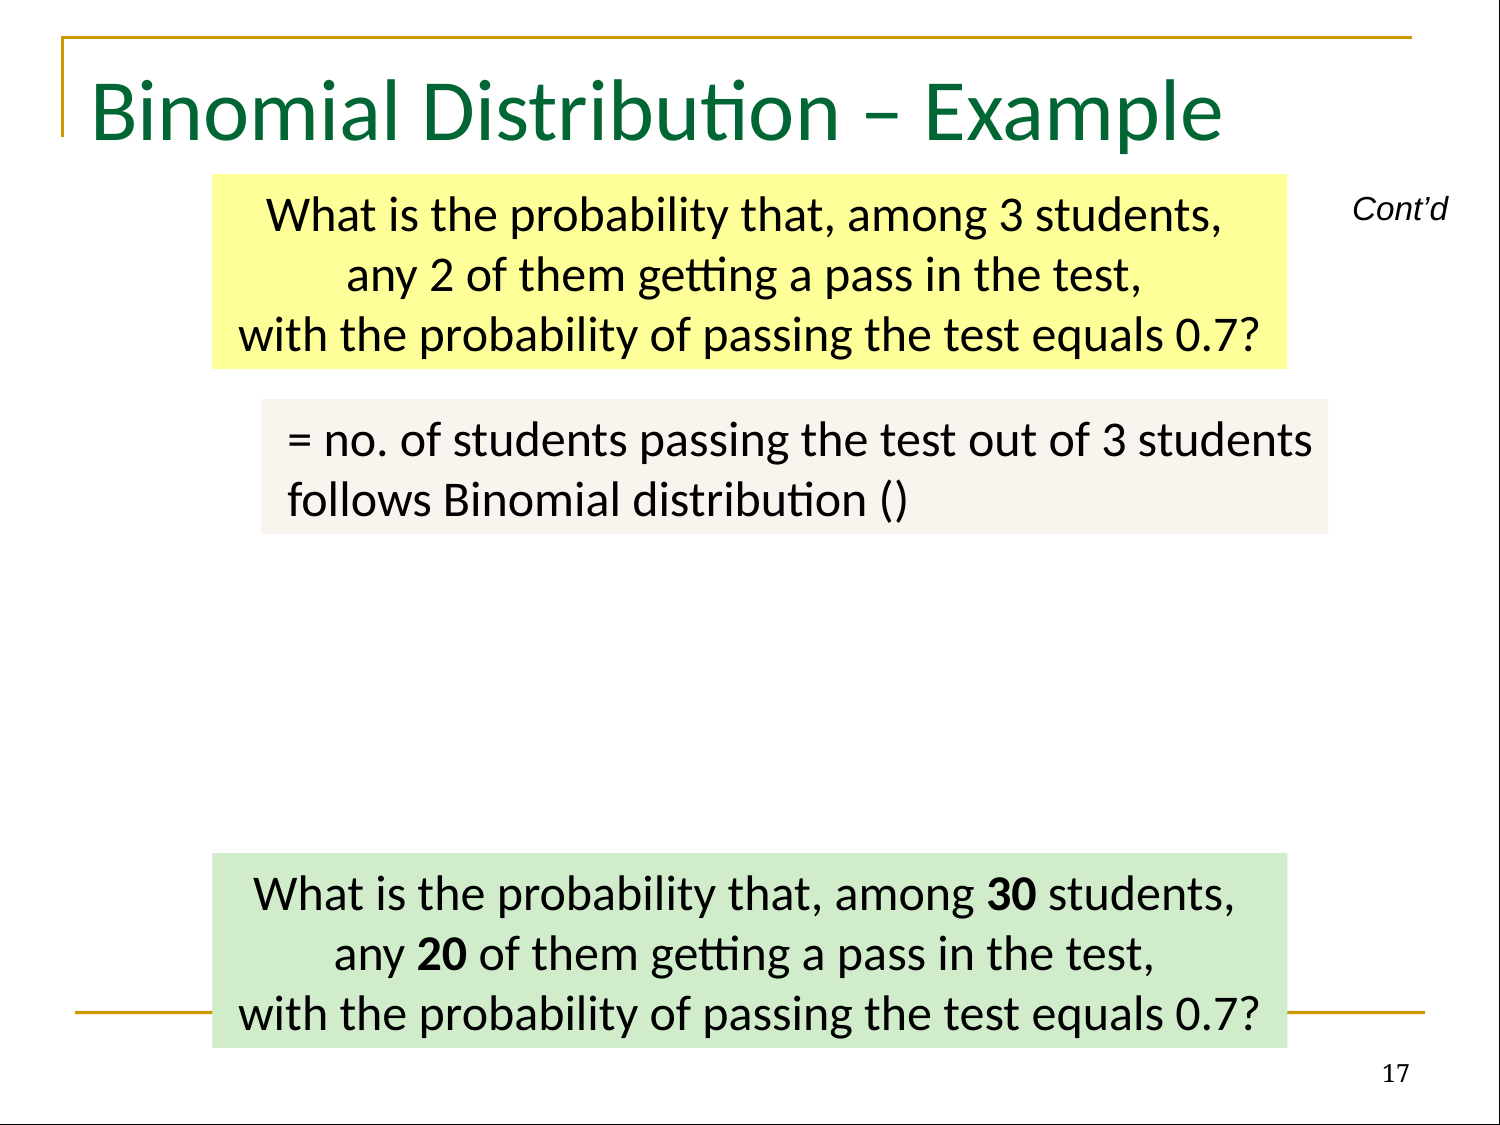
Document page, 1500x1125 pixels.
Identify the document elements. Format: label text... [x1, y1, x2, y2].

text_box What is the probability that, among 30 students, any 20 of them getting a pass in the test, with the probability of passing the test equals 0.7? [212, 853, 1288, 1048]
title Binomial Distribution – Example [75, 45, 1425, 233]
text_box What is the probability that, among 3 students, any 2 of them getting a pass in the test, with the probability of passing the test equals 0.7? [212, 174, 1288, 369]
slide_number 17 [1074, 1024, 1425, 1100]
text_box Cont’d [1337, 180, 1488, 235]
